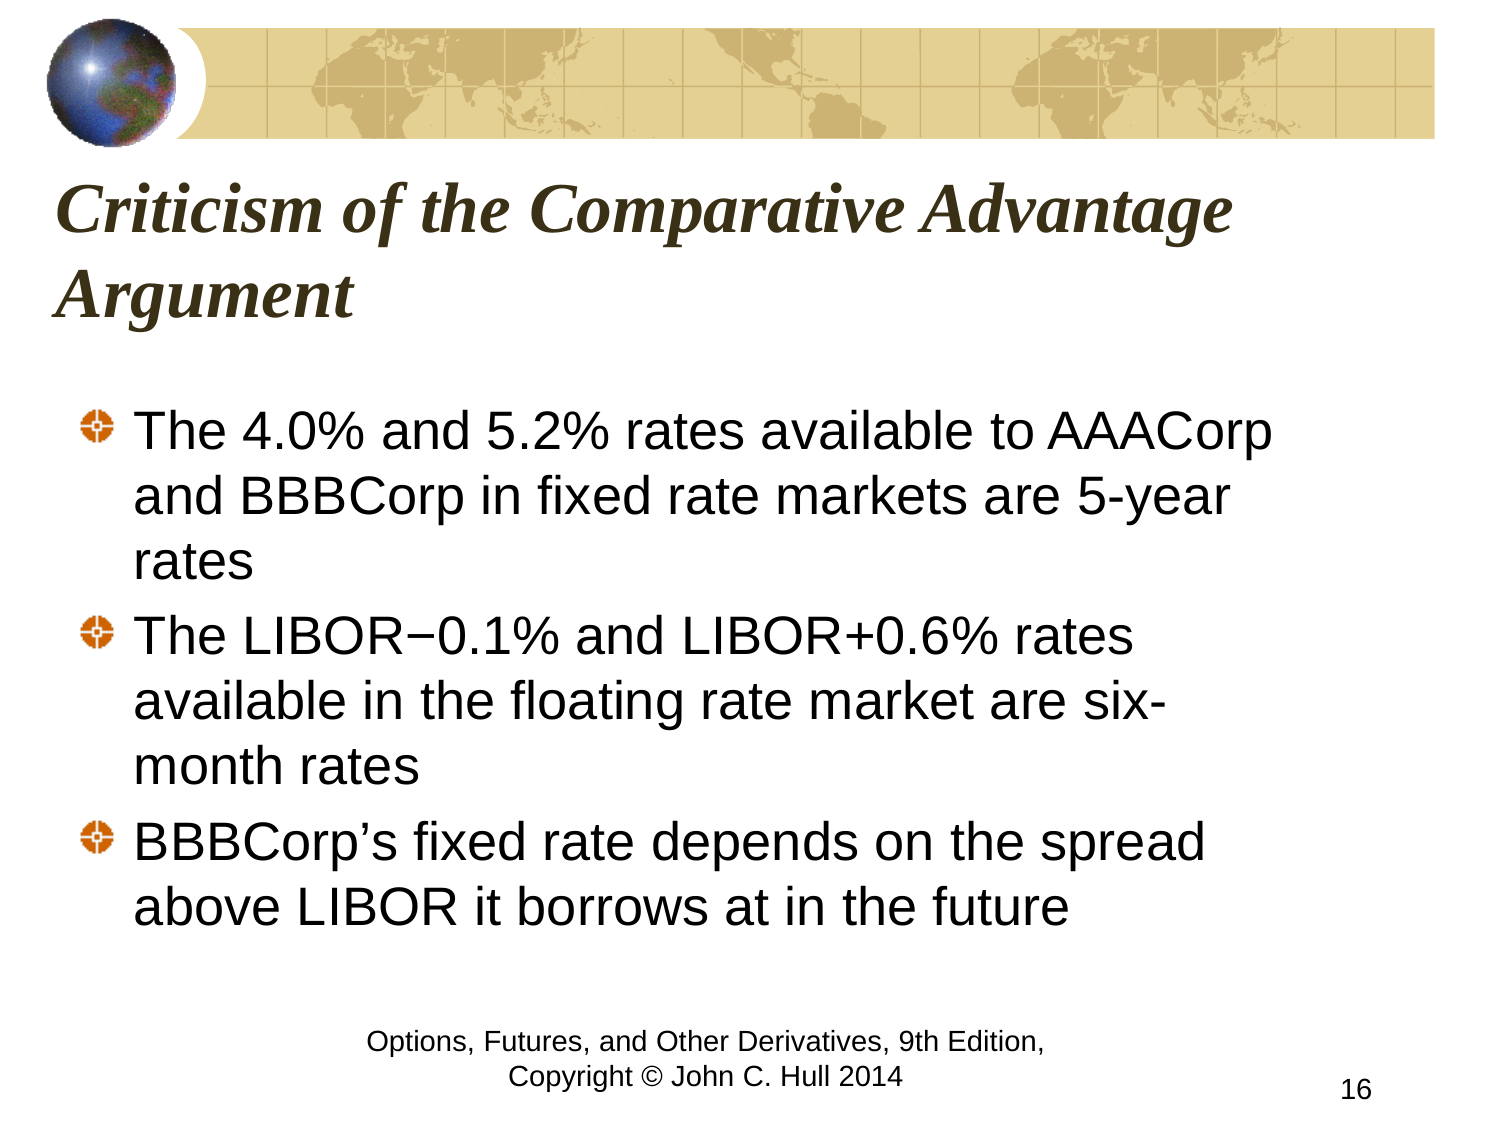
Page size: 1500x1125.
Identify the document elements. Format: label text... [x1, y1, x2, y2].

slide_number 16 [1074, 1037, 1388, 1113]
footer Options, Futures, and Other Derivatives, 9th Edition, Copyright © John C. Hull 2014 [324, 1024, 1088, 1101]
picture [42, 14, 190, 151]
title Criticism of the Comparative Advantage Argument [40, 152, 1316, 341]
picture [77, 614, 116, 653]
picture [77, 819, 116, 858]
picture [77, 408, 116, 447]
list The 4.0% and 5.2% rates available to AAACorp and BBBCorp in fixed rate markets are 5-year rates The LIBOR−0.1% and LIBOR+0.6% rates available in the floating rate market are six-month rates BBBCorp’s fixed rate depends on the spread above LIBOR it borrows at in the future [62, 387, 1293, 1125]
